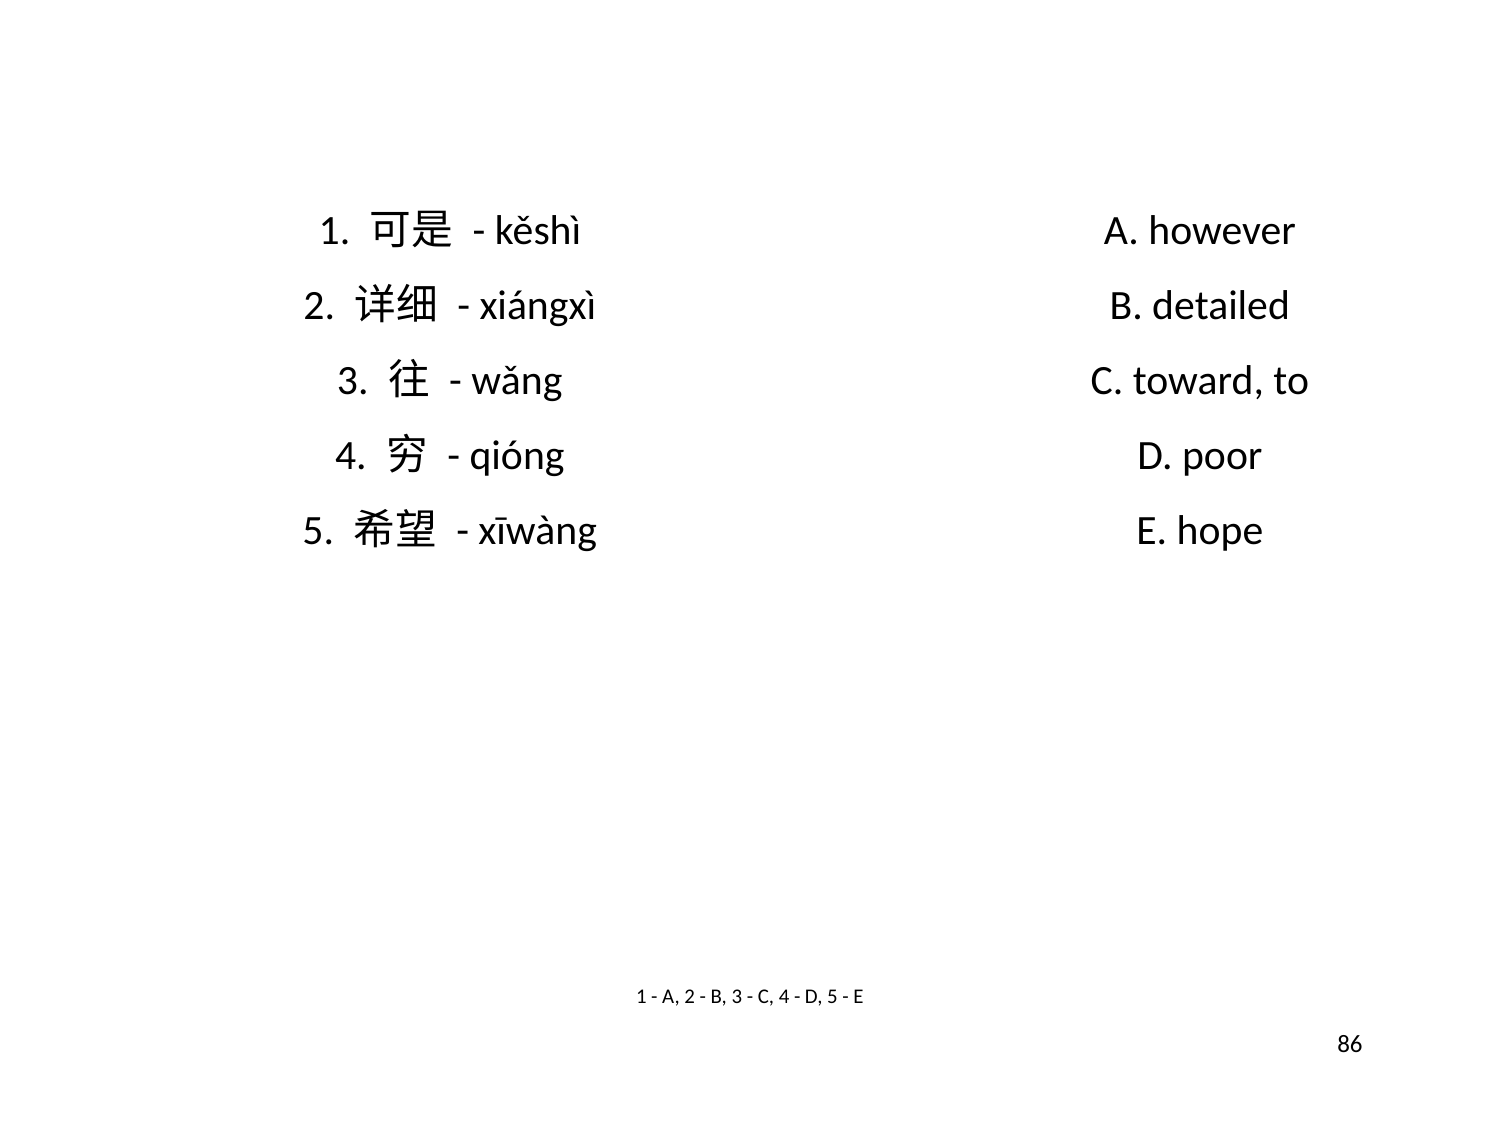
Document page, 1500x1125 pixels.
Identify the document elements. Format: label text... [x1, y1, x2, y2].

text_box 3. 往 - wǎng [322, 299, 578, 375]
text_box 5. 希望 - xīwàng [287, 450, 613, 560]
text_box 1 - A, 2 - B, 3 - C, 4 - D, 5 - E [74, 975, 1425, 1015]
text_box D. poor [1122, 375, 1278, 450]
text_box A. however [1089, 149, 1311, 260]
text_box B. detailed [1094, 224, 1306, 299]
text_box 1. 可是 - kěshì [303, 149, 597, 224]
text_box 2. 详细 - xiángxì [288, 224, 612, 335]
text_box 4. 穷 - qióng [320, 375, 580, 450]
text_box E. hope [1121, 450, 1279, 560]
text_box C. toward, to [1075, 299, 1325, 410]
text_box 86 [1322, 1015, 1378, 1065]
